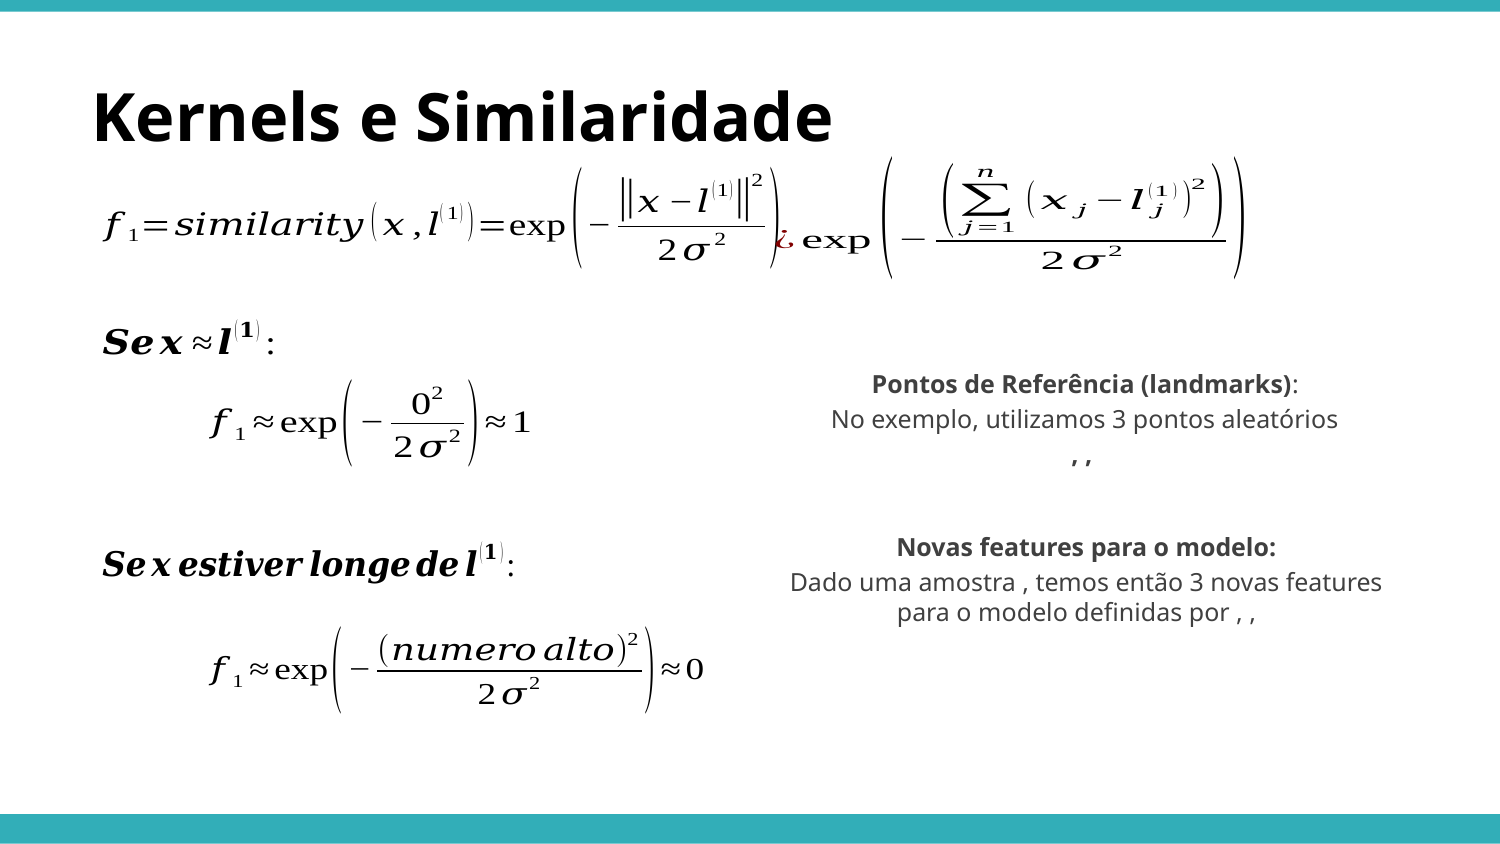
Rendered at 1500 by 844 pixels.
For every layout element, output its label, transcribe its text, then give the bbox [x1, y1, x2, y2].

text_box Kernels e Similaridade [76, 67, 1282, 162]
